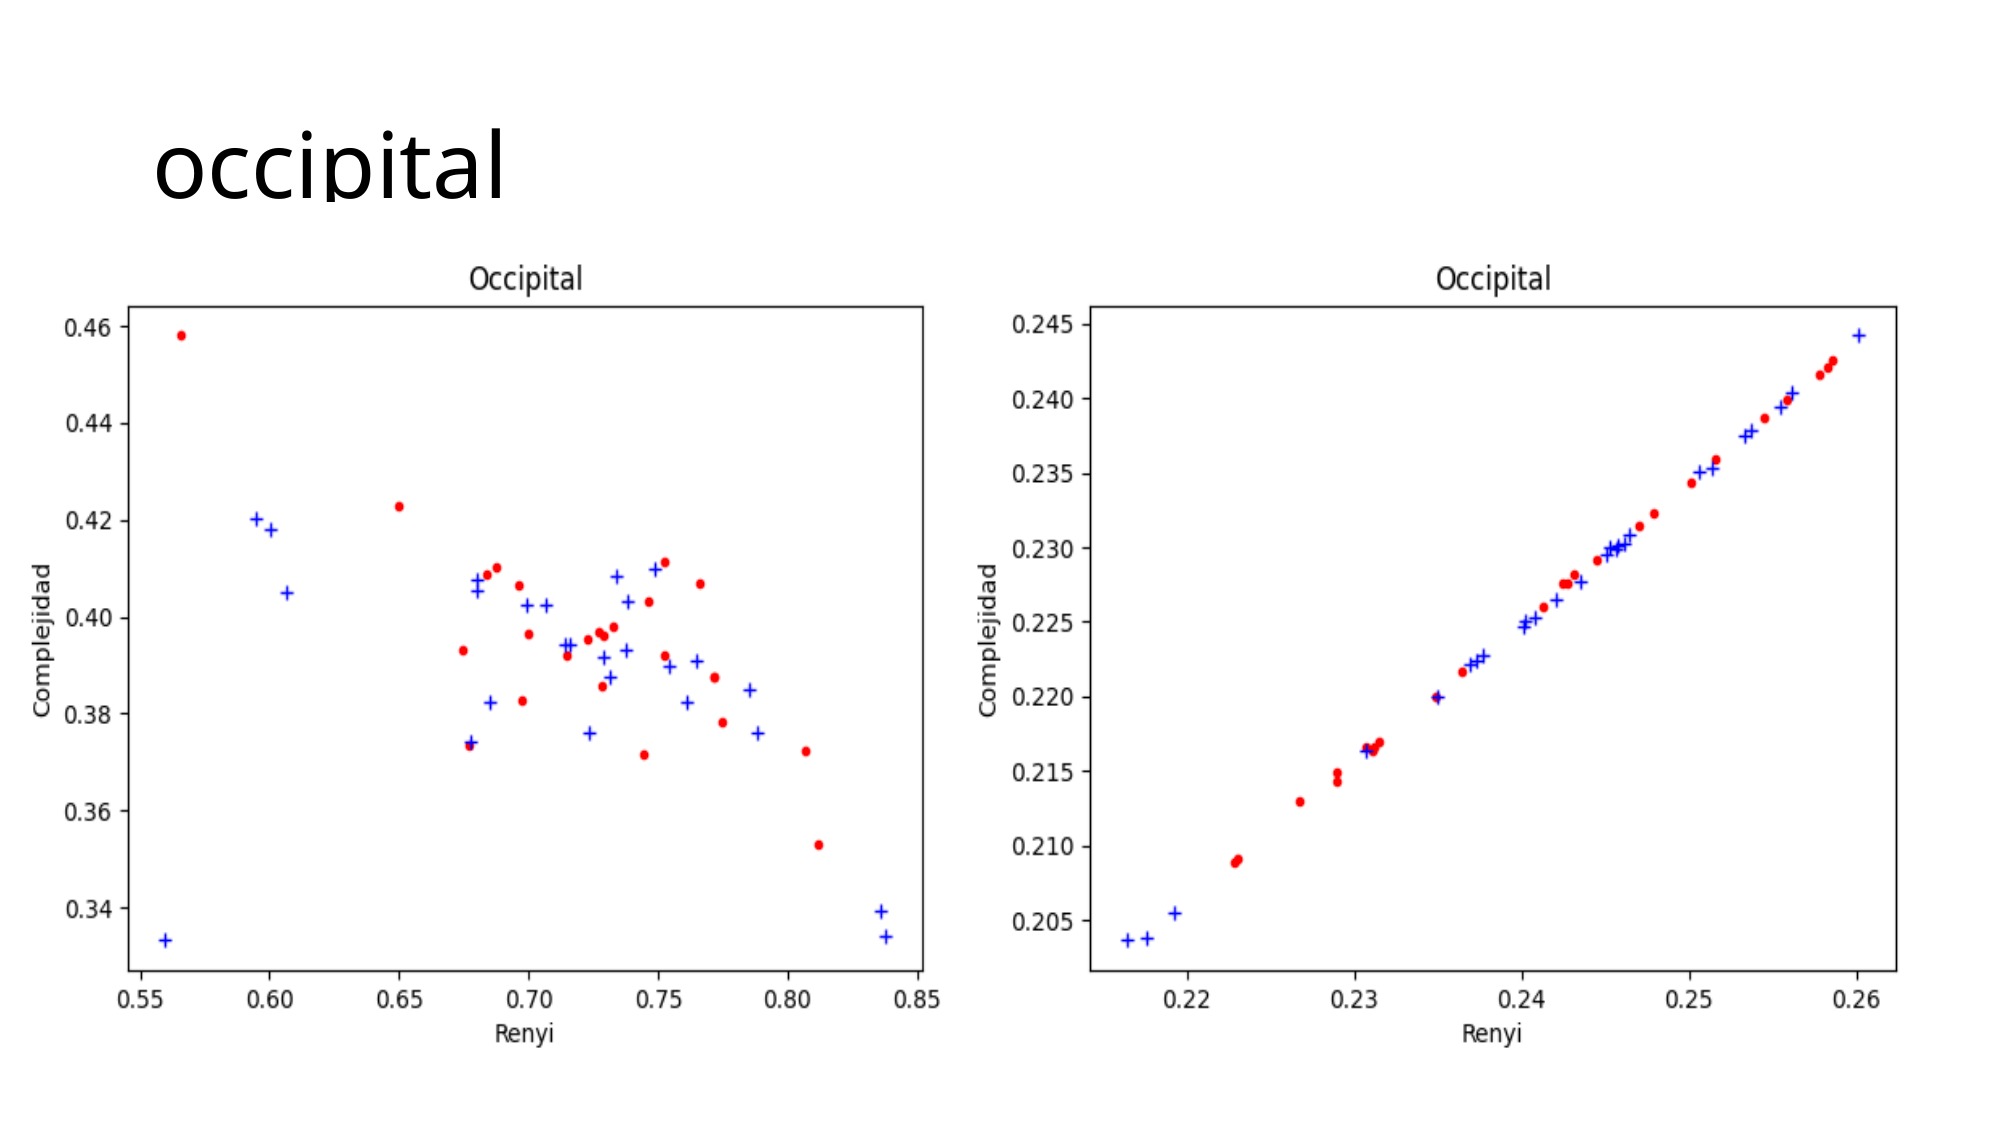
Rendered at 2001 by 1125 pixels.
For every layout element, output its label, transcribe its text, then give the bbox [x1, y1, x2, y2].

title occipital [137, 59, 1863, 202]
picture [0, 202, 2000, 1066]
